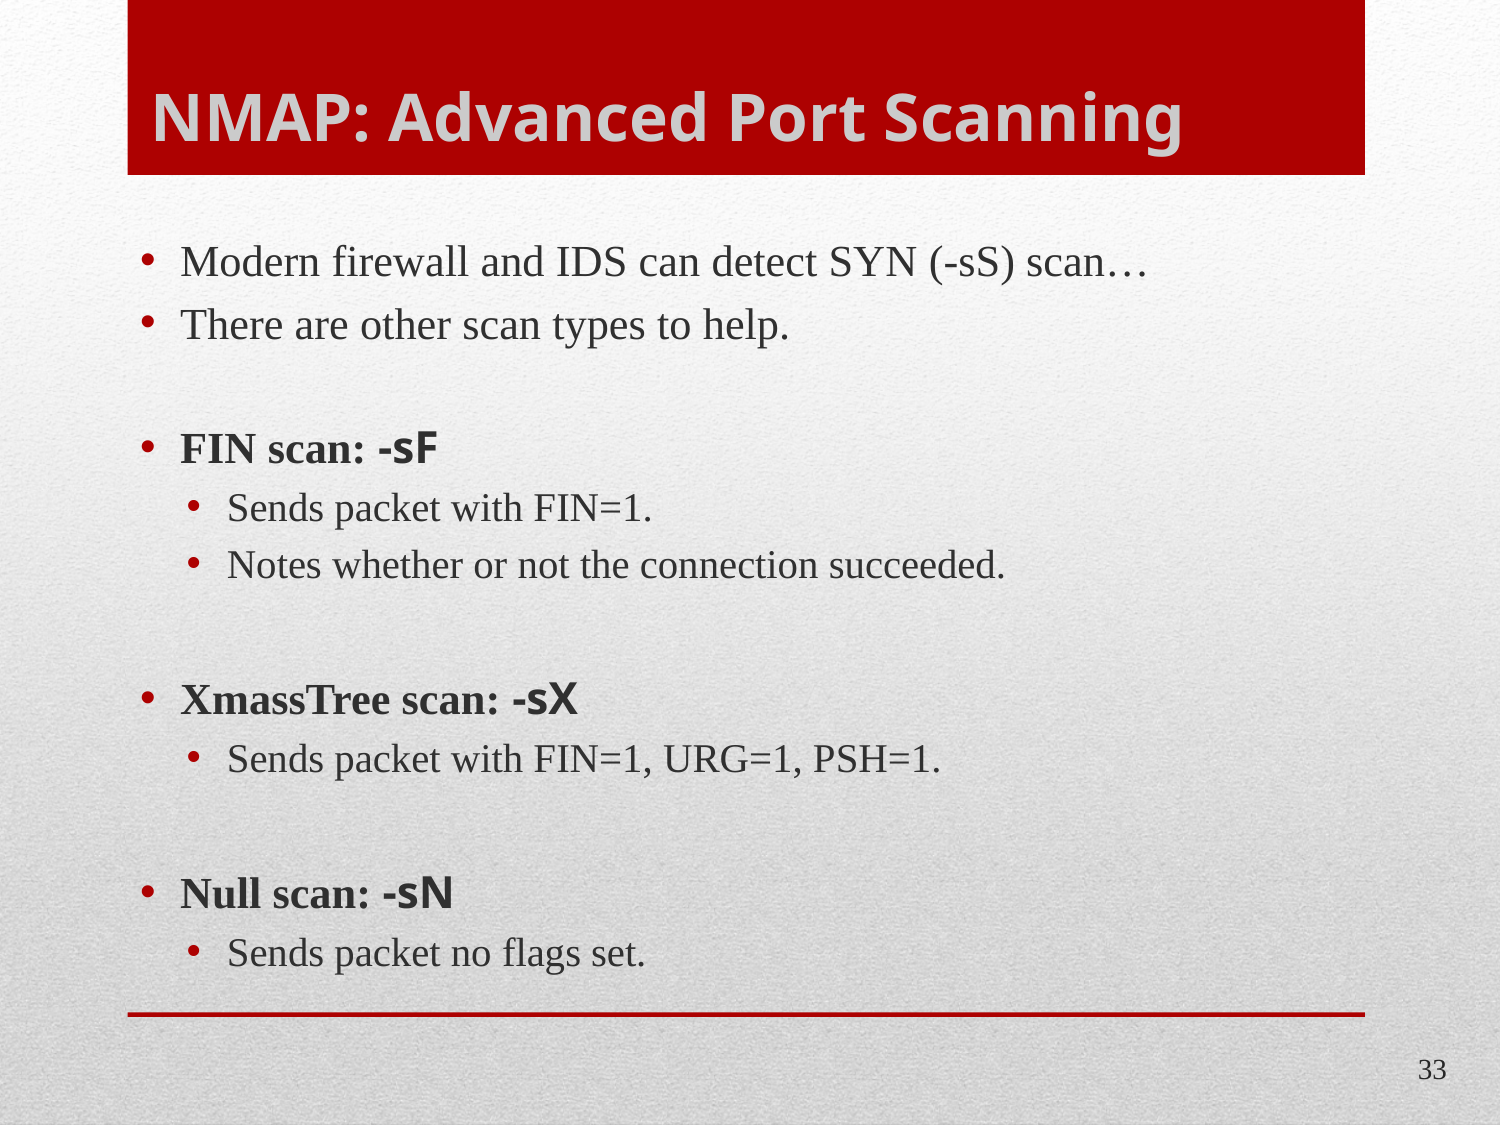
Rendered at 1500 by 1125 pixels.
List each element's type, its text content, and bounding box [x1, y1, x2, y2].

slide_number 33 [1337, 1037, 1463, 1098]
title NMAP: Advanced Port Scanning [135, 0, 1248, 163]
list Modern firewall and IDS can detect SYN (-sS) scan… There are other scan types to help. FIN scan: -sF Sends packet with FIN=1. Notes whether or not the connection succeeded. XmassTree scan: -sX Sends packet with FIN=1, URG=1, PSH=1. Null scan: -sN Sends packet no flags set. [125, 224, 1363, 988]
